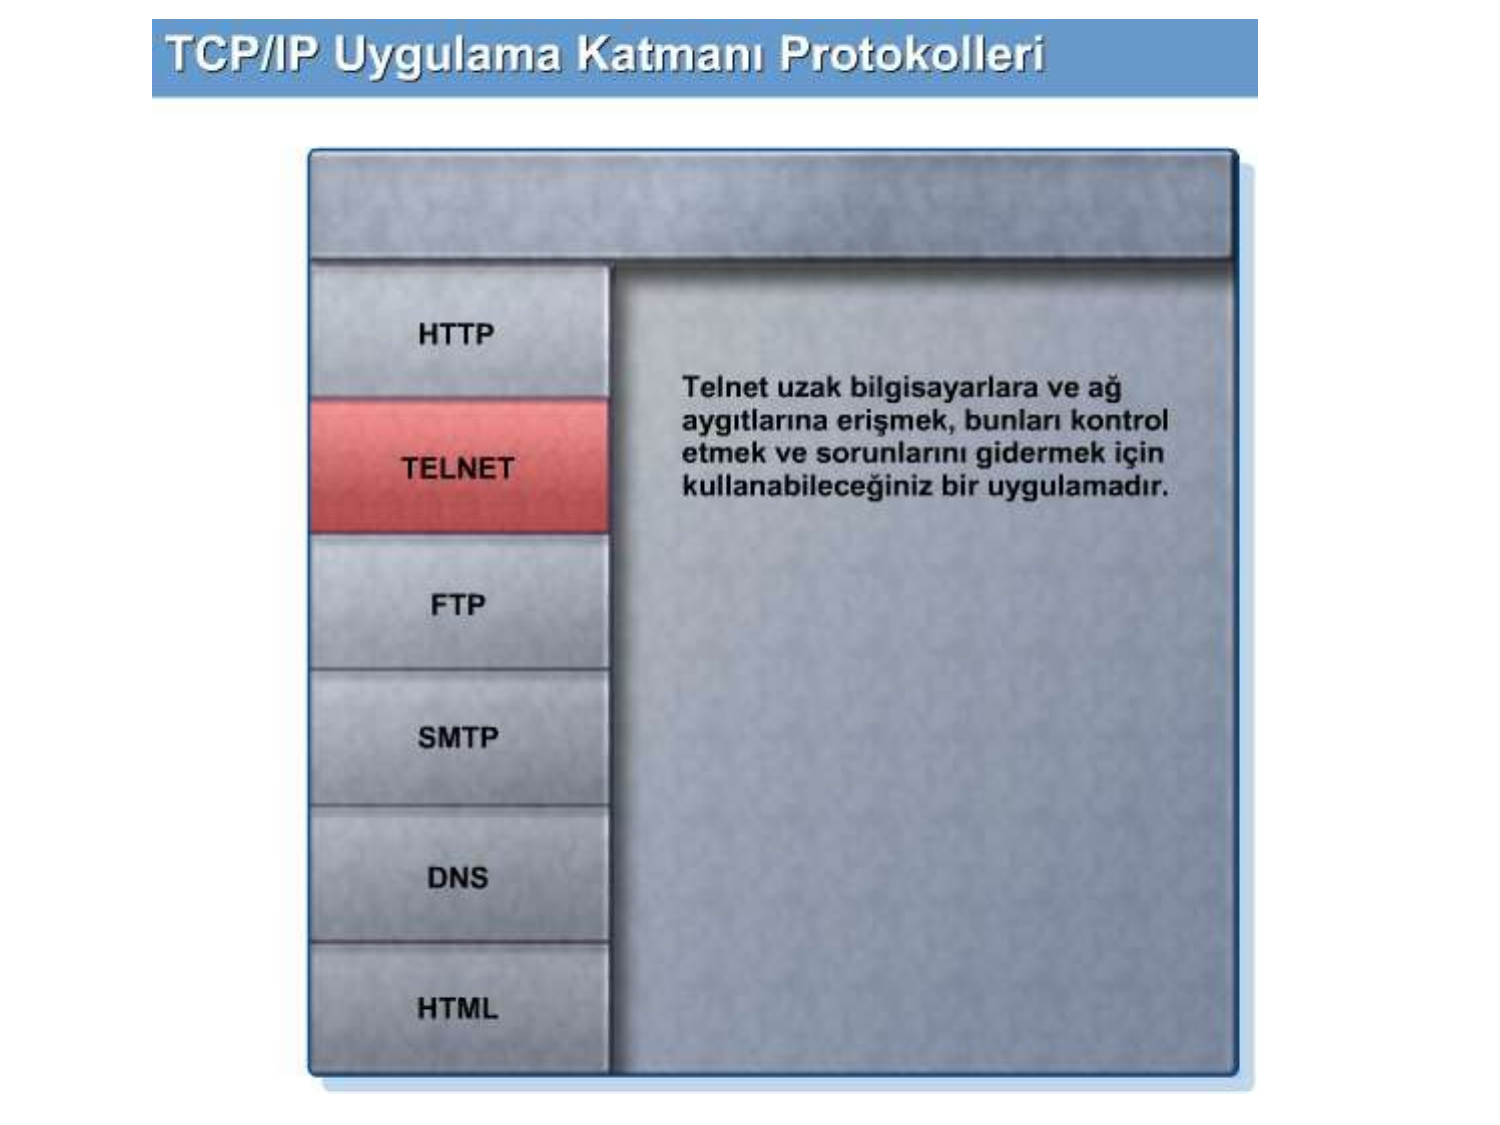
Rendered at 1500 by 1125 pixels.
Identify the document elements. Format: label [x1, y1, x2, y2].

picture [152, 18, 1259, 1095]
